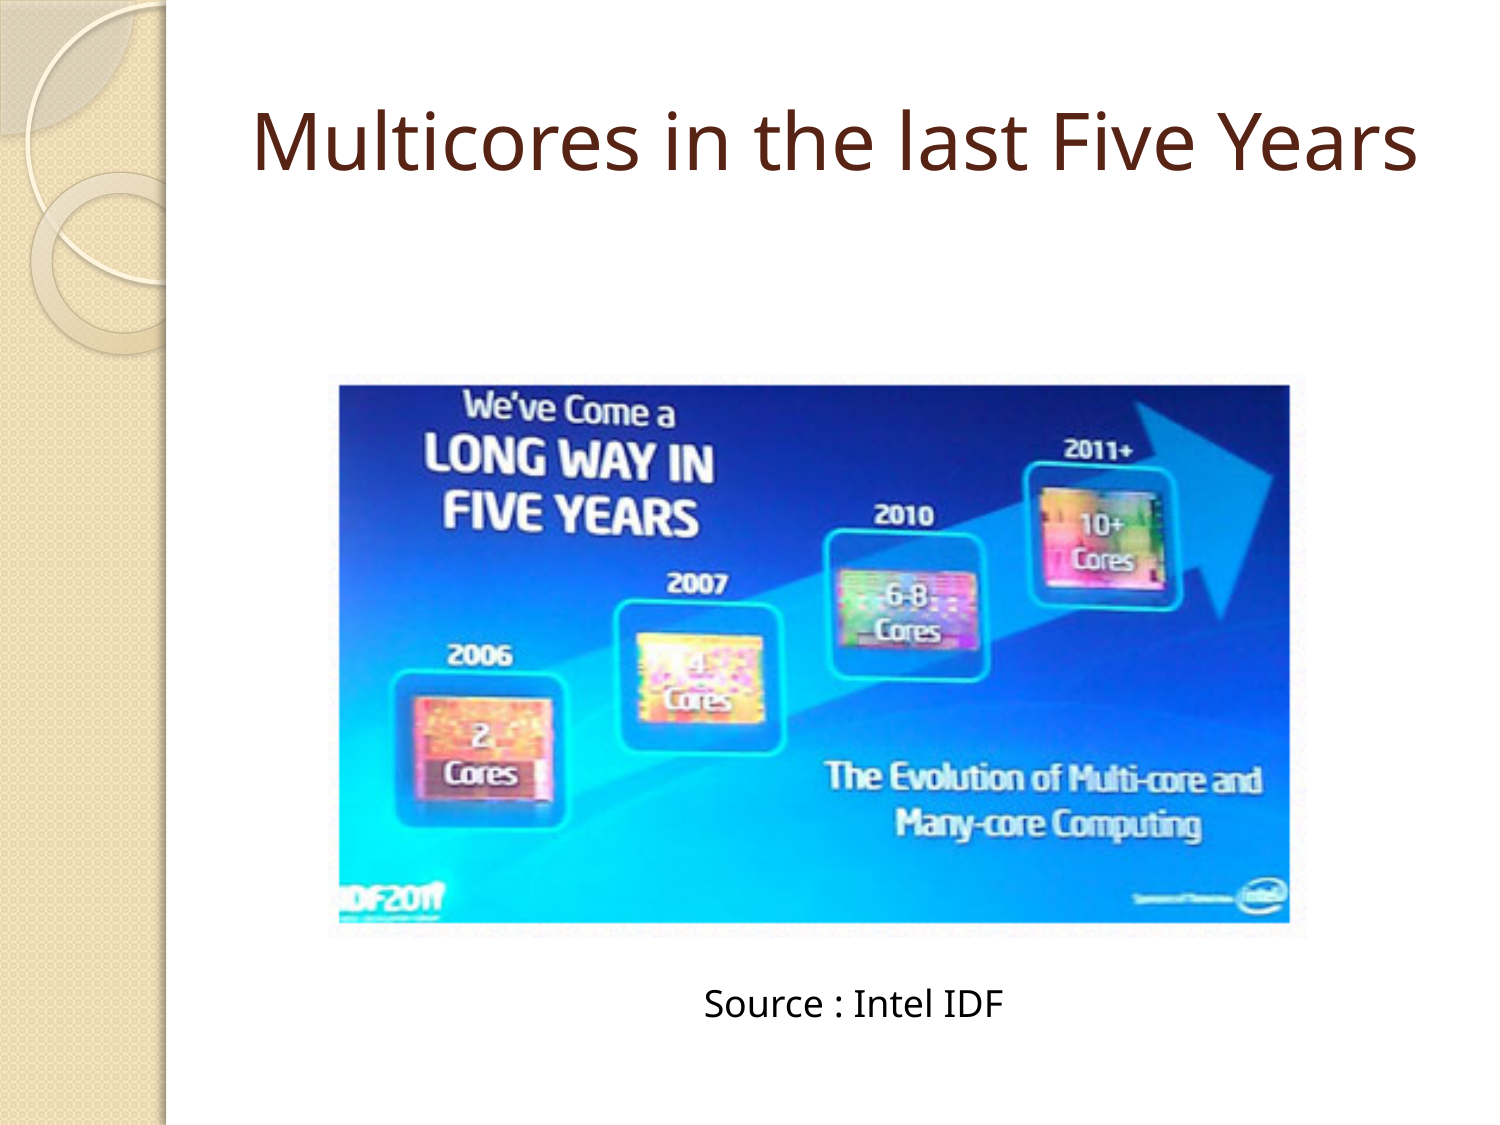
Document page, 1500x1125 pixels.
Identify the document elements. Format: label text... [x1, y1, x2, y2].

title Multicores in the last Five Years [235, 45, 1466, 233]
text_box Source : Intel IDF [688, 972, 1019, 1033]
picture [327, 374, 1307, 938]
